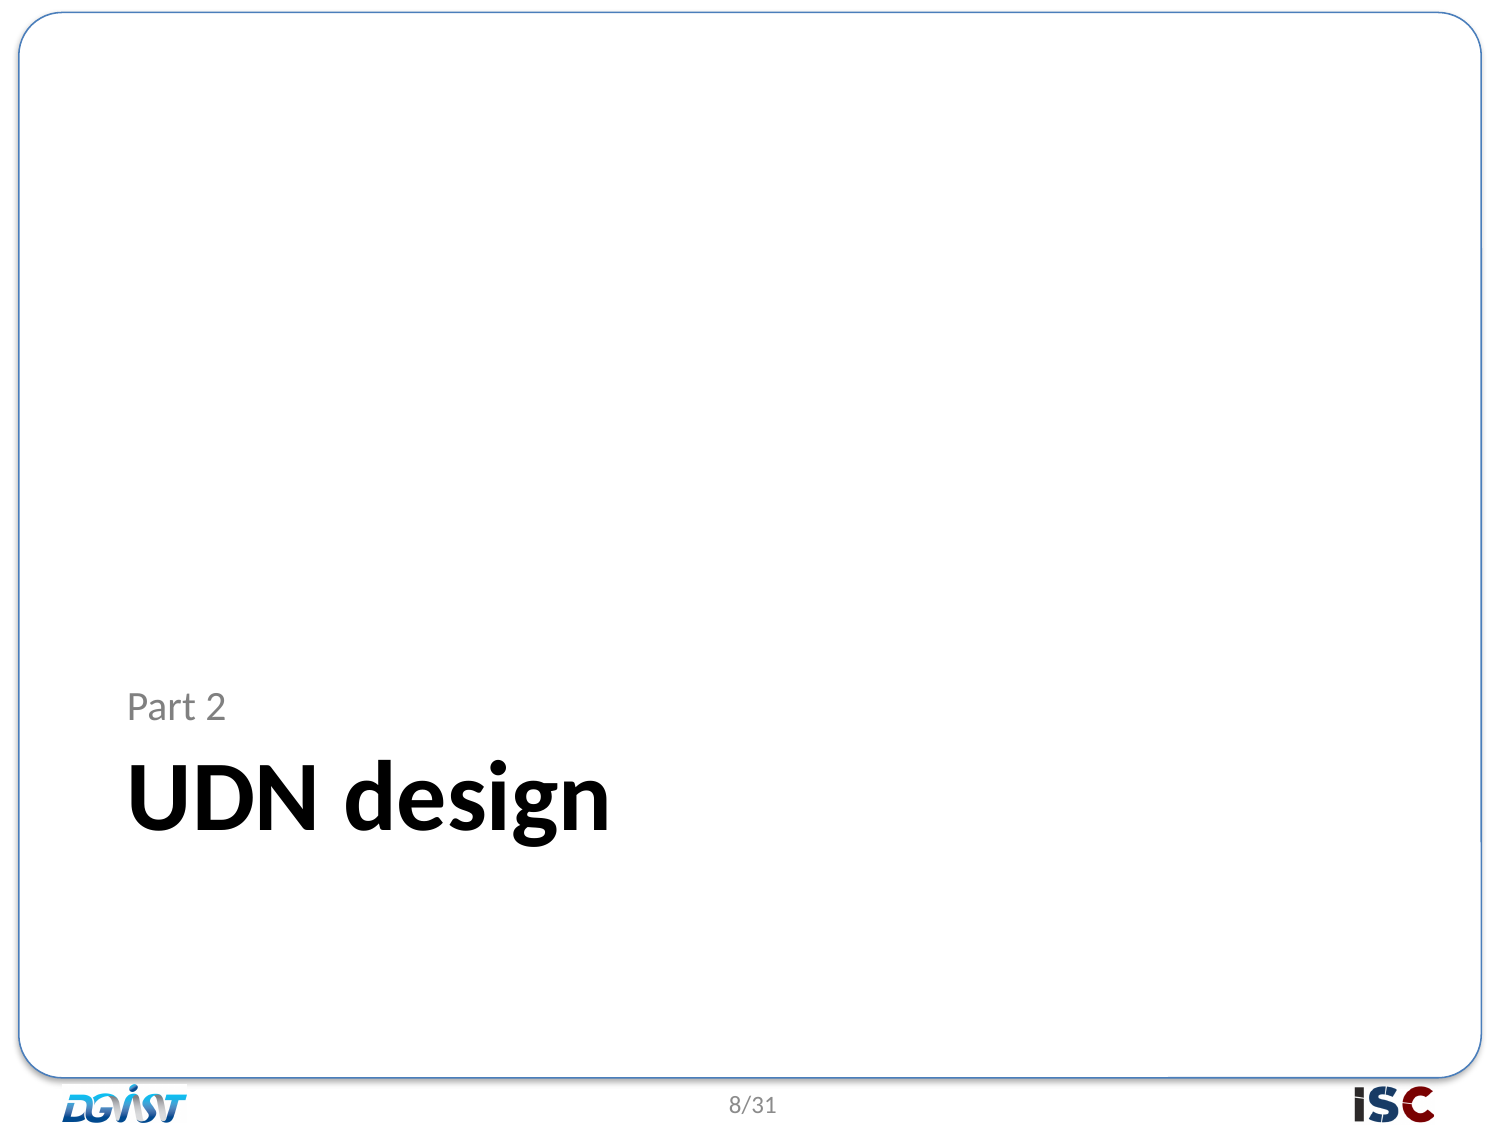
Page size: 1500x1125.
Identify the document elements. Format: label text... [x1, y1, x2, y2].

text_box Part 2 [111, 490, 1387, 737]
picture [62, 1084, 187, 1123]
picture [1353, 1085, 1435, 1125]
list UDN design [111, 737, 1387, 911]
